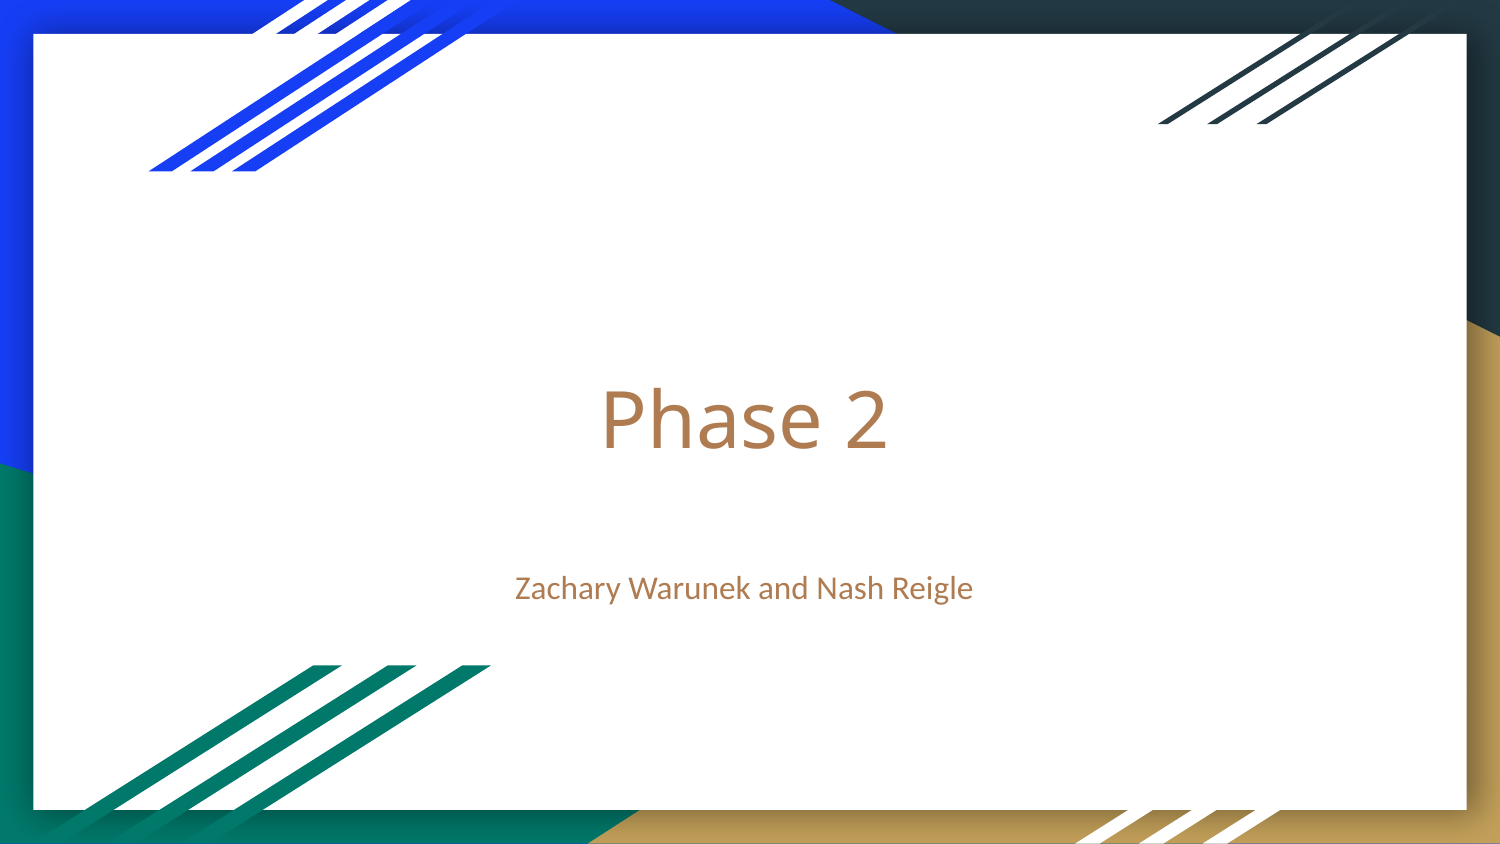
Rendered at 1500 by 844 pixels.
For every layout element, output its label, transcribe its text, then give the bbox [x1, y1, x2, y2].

subtitle Zachary Warunek and Nash Reigle [304, 559, 1185, 646]
title Phase 2 [304, 298, 1185, 537]
